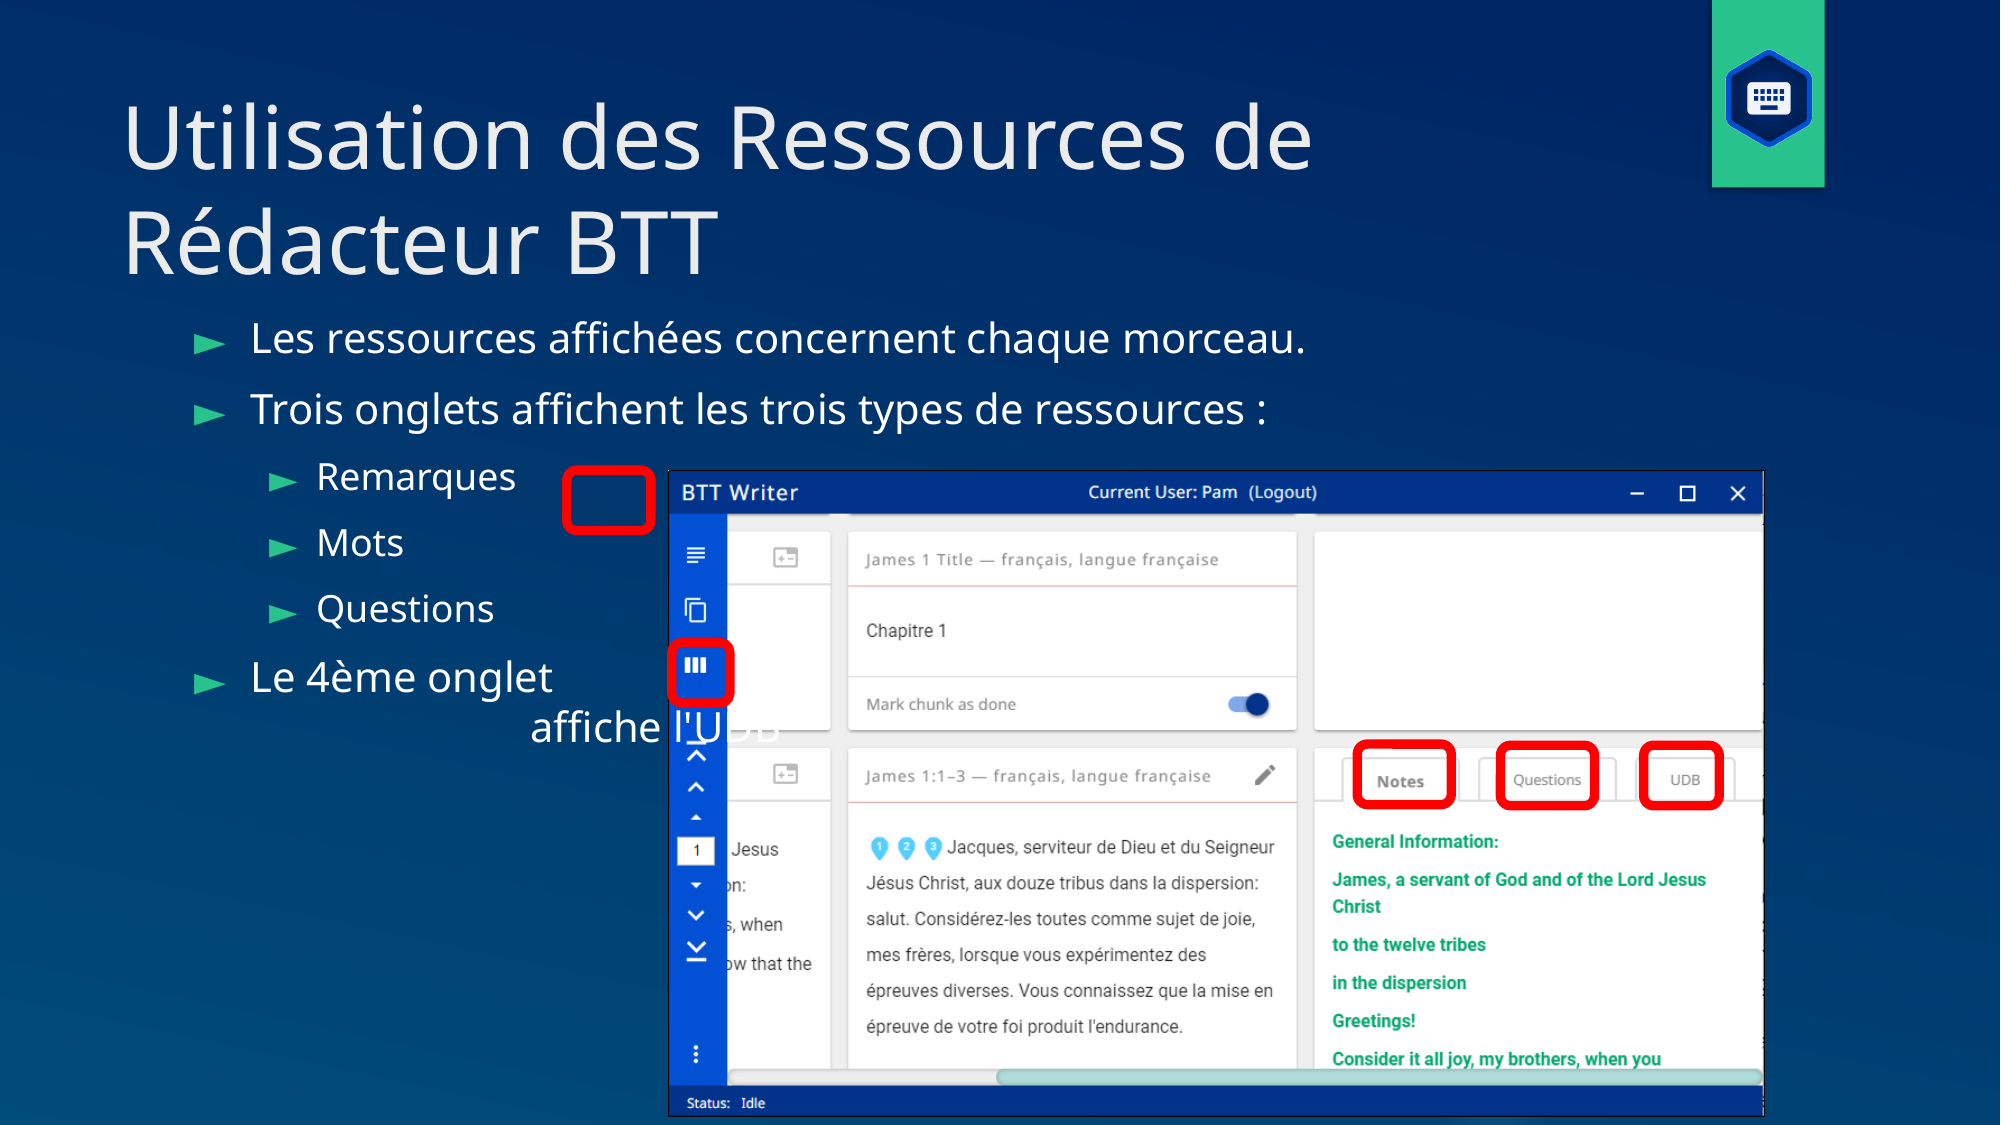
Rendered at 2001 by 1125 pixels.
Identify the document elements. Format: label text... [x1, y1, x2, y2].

title Utilisation des Ressources de Rédacteur BTT [106, 74, 1649, 304]
picture [1720, 47, 1819, 148]
list Les ressources affichées concernent chaque morceau. Trois onglets affichent les trois types de ressources : Remarques Mots Questions Le 4ème onglet affiche l'UDB [179, 304, 1647, 993]
picture [668, 469, 1765, 1125]
text_box [566, 470, 651, 531]
